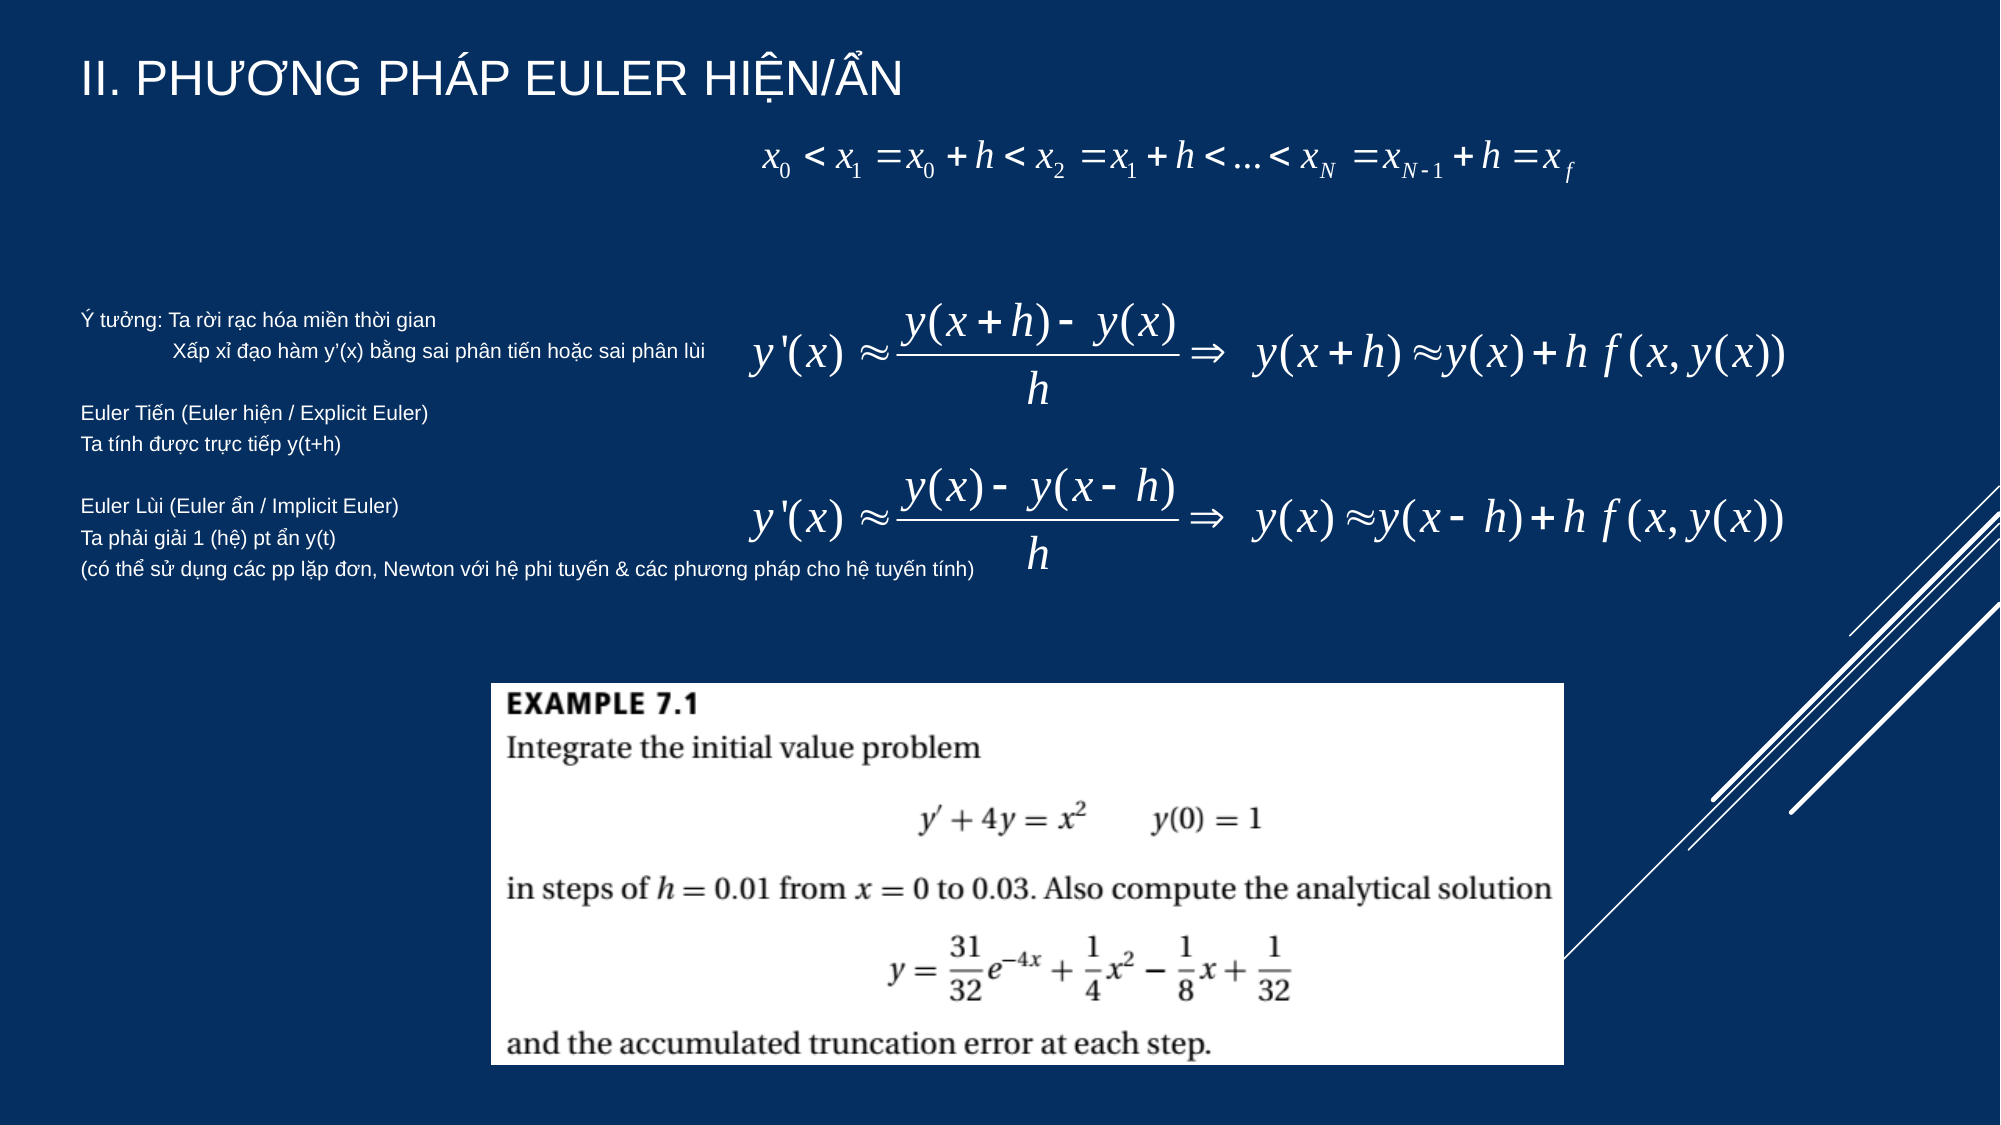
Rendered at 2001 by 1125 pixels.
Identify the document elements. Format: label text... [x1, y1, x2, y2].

picture [740, 455, 1795, 580]
list Ý tưởng: Ta rời rạc hóa miền thời gian Xấp xỉ đạo hàm y’(x) bằng sai phân tiến hoặc sai phân lùi Euler Tiến (Euler hiện / Explicit Euler) Ta tính được trực tiếp y(t+h) Euler Lùi (Euler ẩn / Implicit Euler) Ta phải giải 1 (hệ) pt ẩn y(t) (có thể sử dụng các pp lặp đơn, Newton với hệ phi tuyến & các phương pháp cho hệ tuyến tính) [65, 298, 1910, 643]
picture [754, 128, 1586, 193]
title II. Phương pháp Euler hiện/ẩn [65, 38, 1365, 114]
picture [740, 290, 1795, 415]
picture [491, 683, 1564, 1066]
